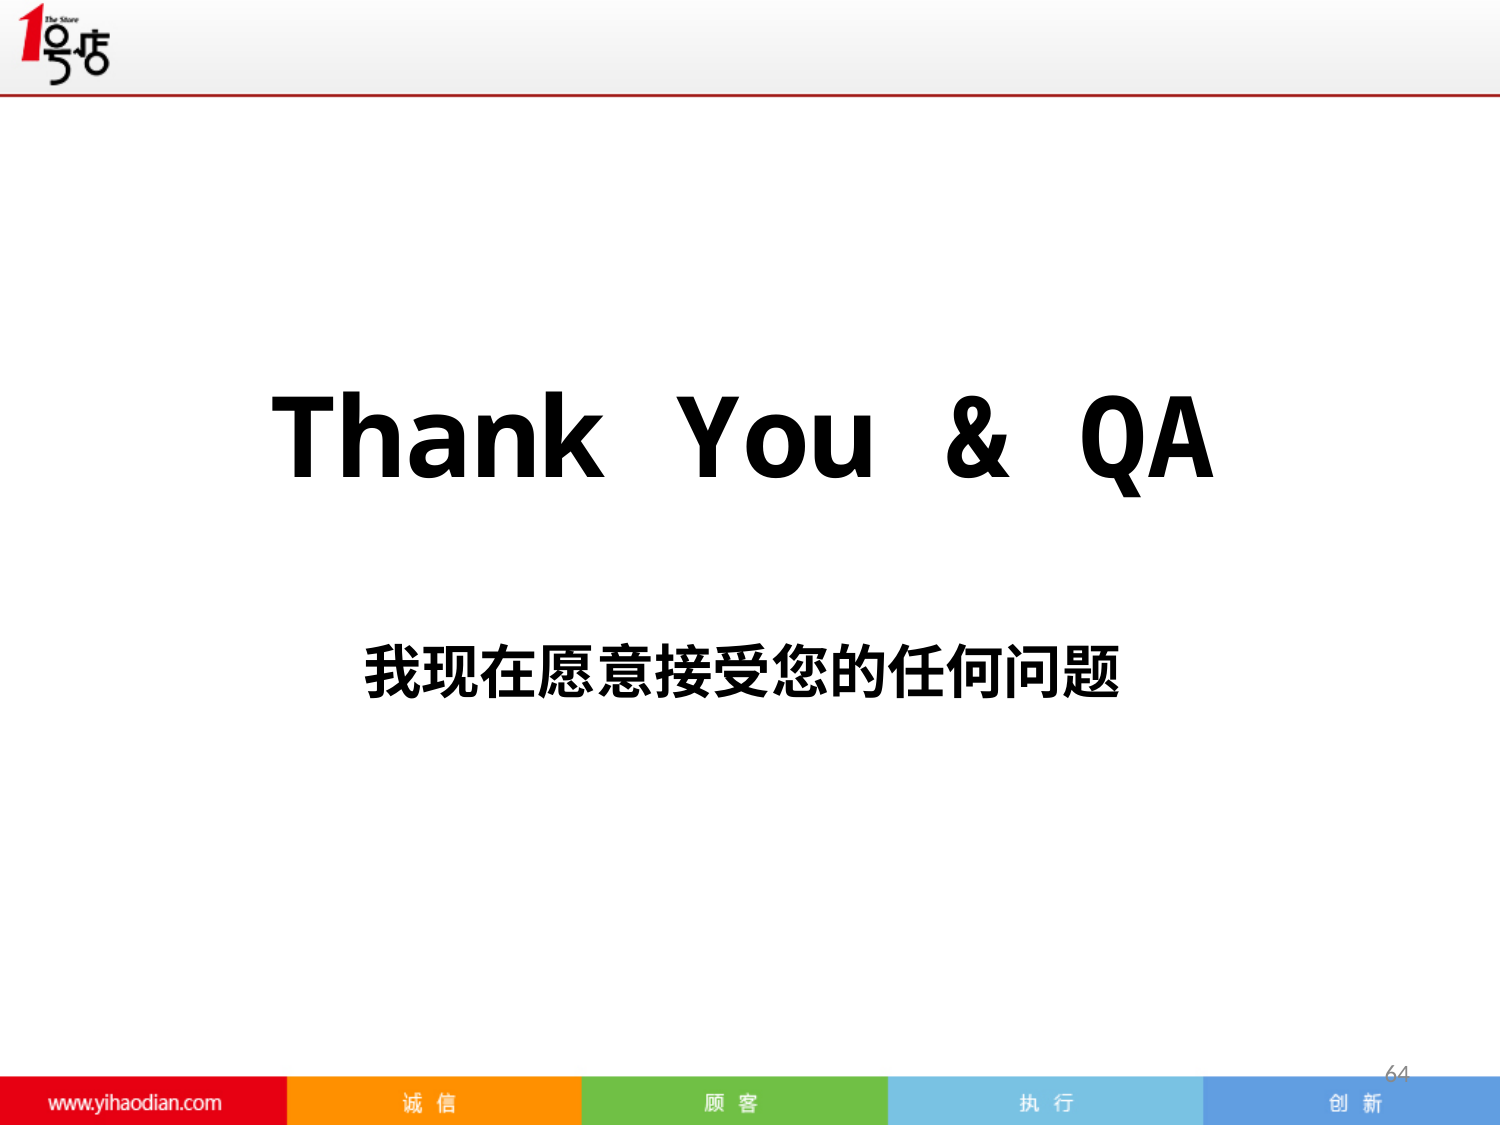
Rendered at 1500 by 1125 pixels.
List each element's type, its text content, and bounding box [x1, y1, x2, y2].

text_box Thank You & QA 我现在愿意接受您的任何问题 [147, 222, 1337, 743]
picture [0, 0, 1500, 1125]
slide_number 64 [1074, 1042, 1425, 1103]
